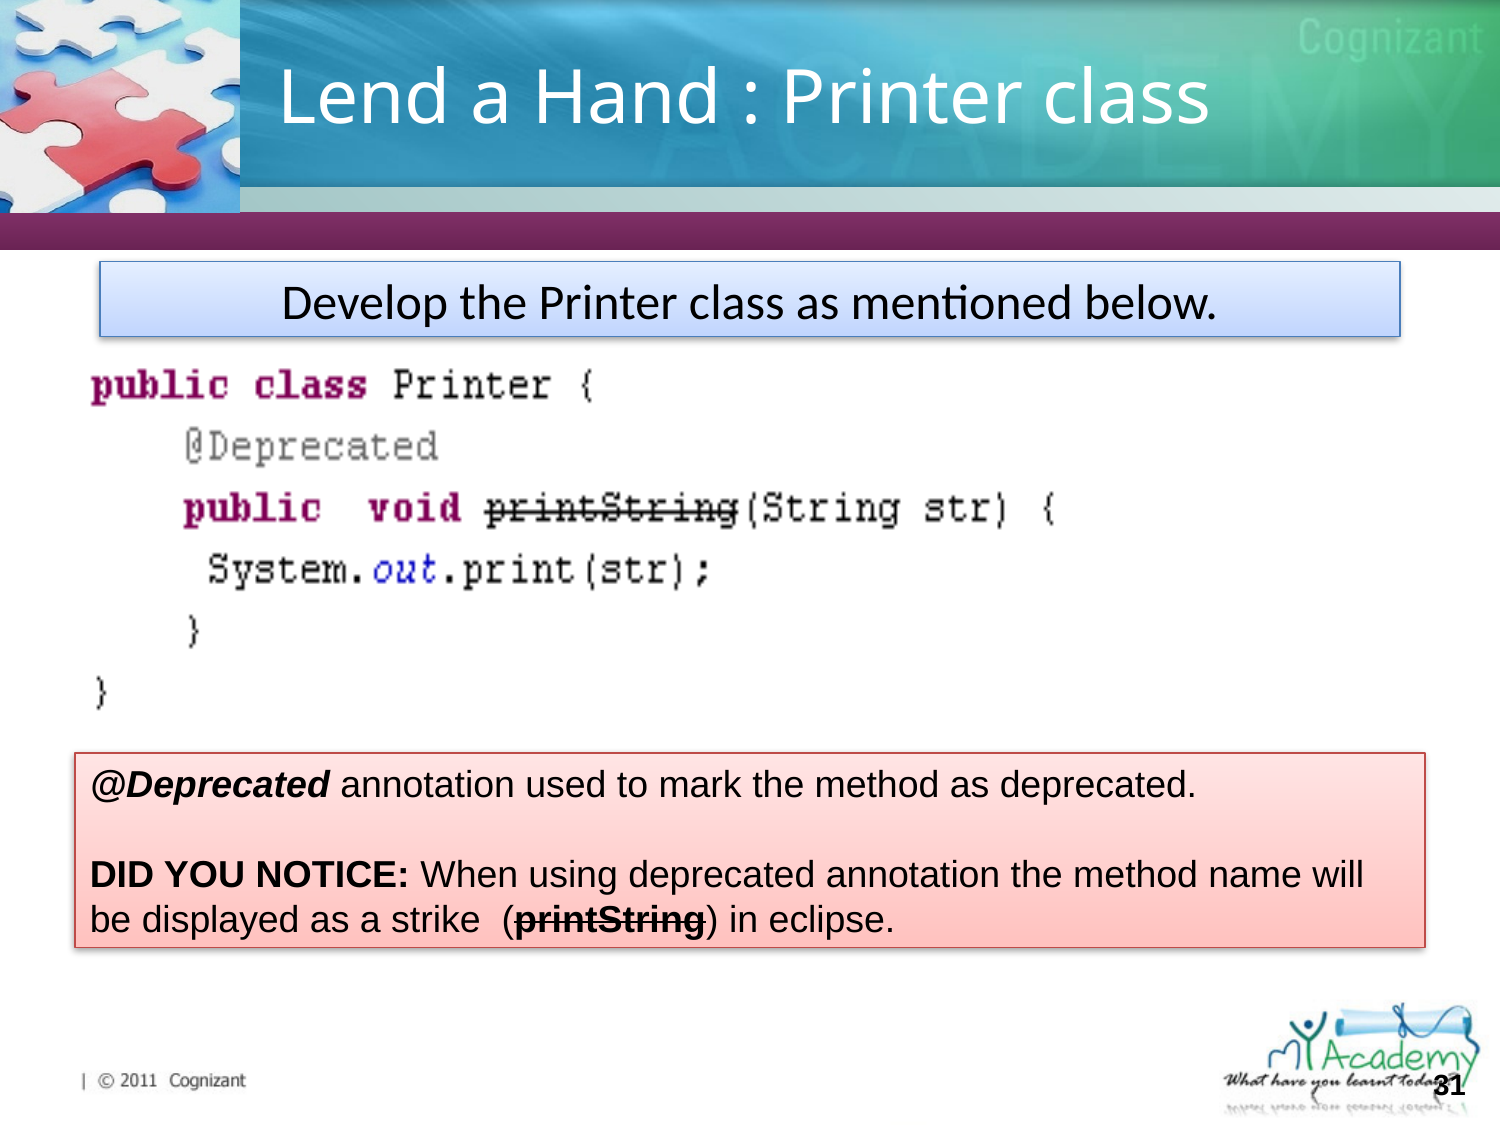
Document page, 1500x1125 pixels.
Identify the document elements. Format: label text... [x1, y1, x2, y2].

picture [0, 250, 1500, 1125]
picture [0, 0, 262, 213]
text_box @Deprecated annotation used to mark the method as deprecated. DID YOU NOTICE: When using deprecated annotation the method name will be displayed as a strike (printString) in eclipse. [74, 752, 1426, 948]
text_box Develop the Printer class as mentioned below. [99, 261, 1401, 337]
title Lend a Hand : Printer class [262, 0, 1500, 188]
slide_number 31 [1418, 1059, 1492, 1112]
